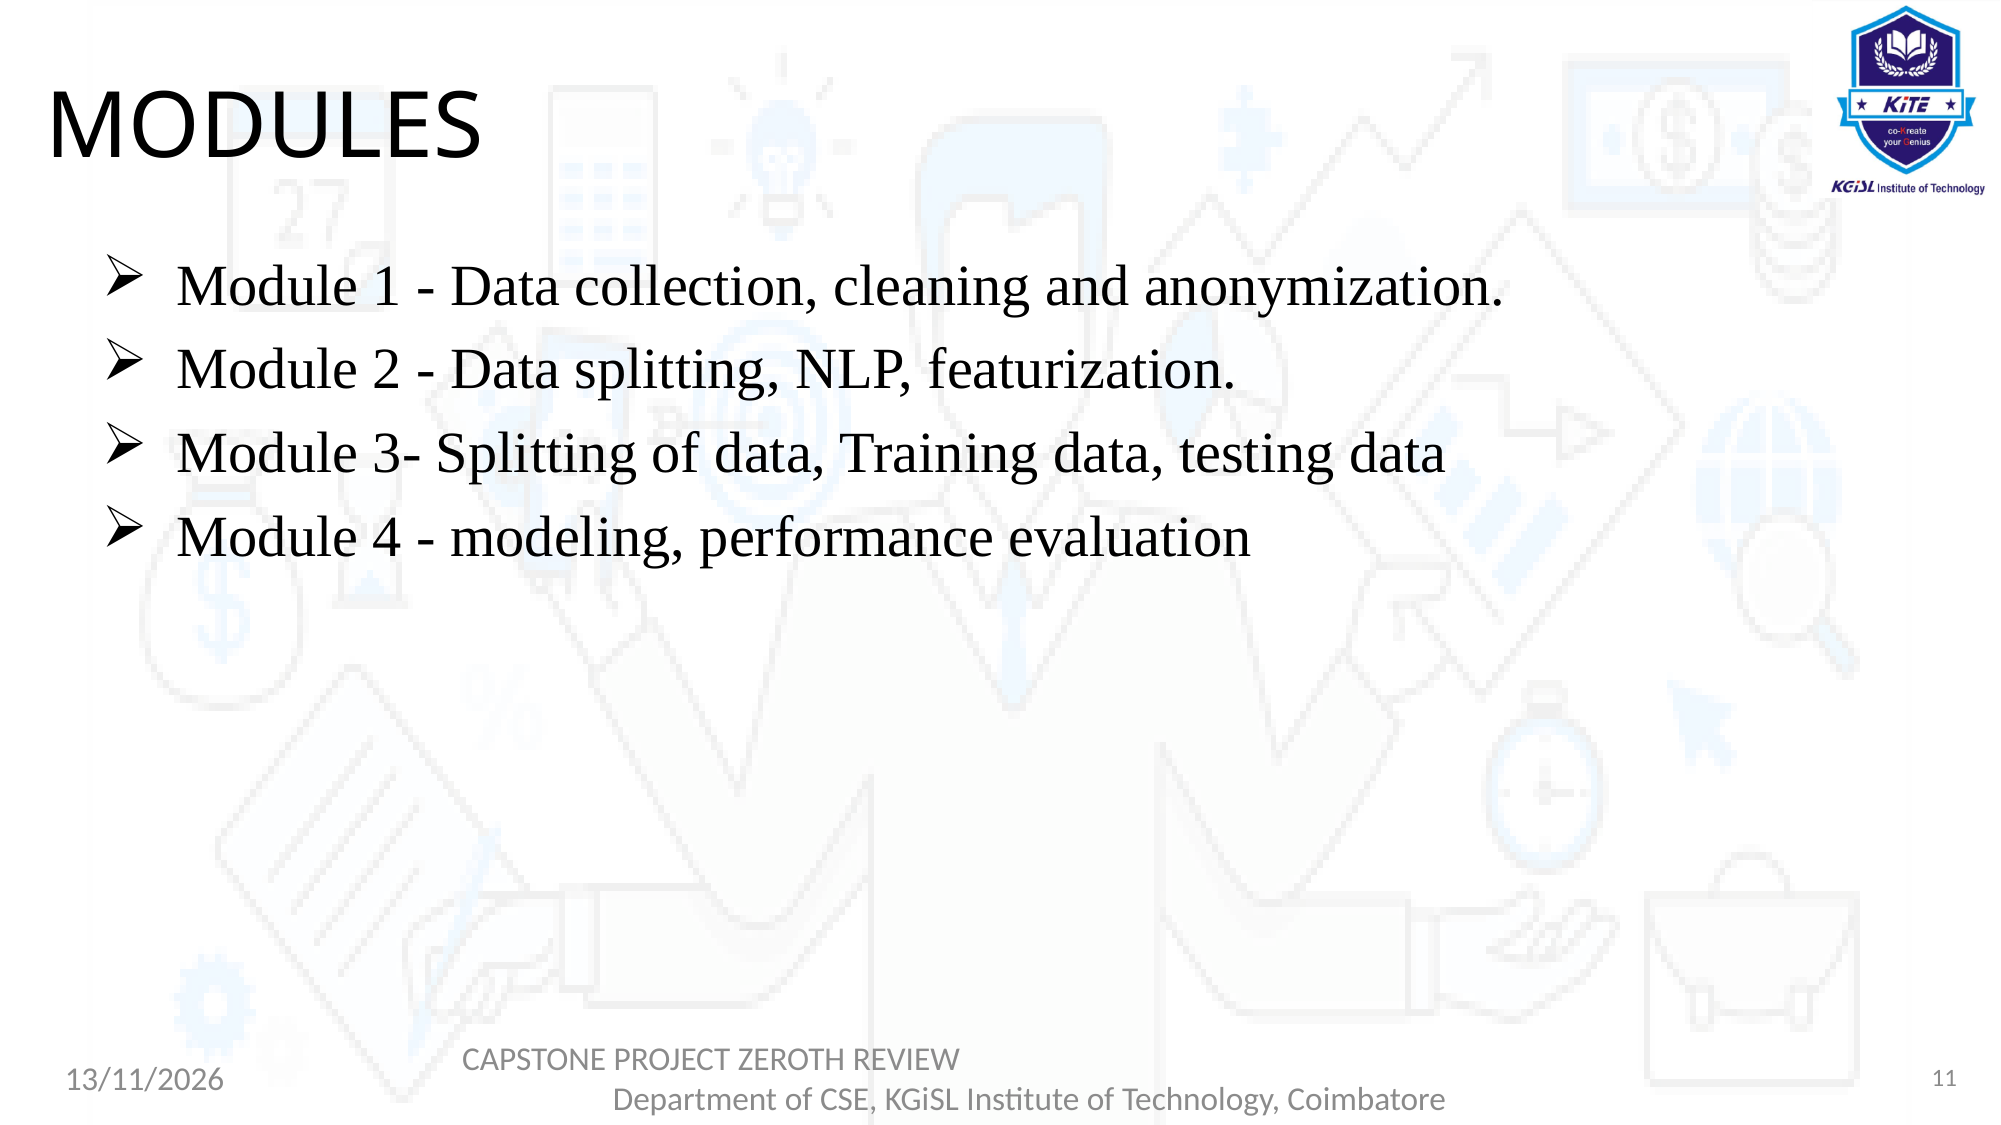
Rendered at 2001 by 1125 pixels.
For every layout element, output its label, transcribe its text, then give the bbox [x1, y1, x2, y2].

footer CAPSTONE PROJECT ZEROTH REVIEW Department of CSE, KGiSL Institute of Technology, Coimbatore [444, 1047, 1555, 1108]
list Module 1 - Data collection, cleaning and anonymization. Module 2 - Data splitting, NLP, featurization. Module 3- Splitting of data, Training data, testing data Module 4 - modeling, performance evaluation [73, 247, 1897, 807]
title MODULES [30, 58, 1756, 198]
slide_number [49, 1047, 268, 1108]
picture [1812, 0, 2000, 198]
slide_number 11 [1880, 1046, 1973, 1107]
